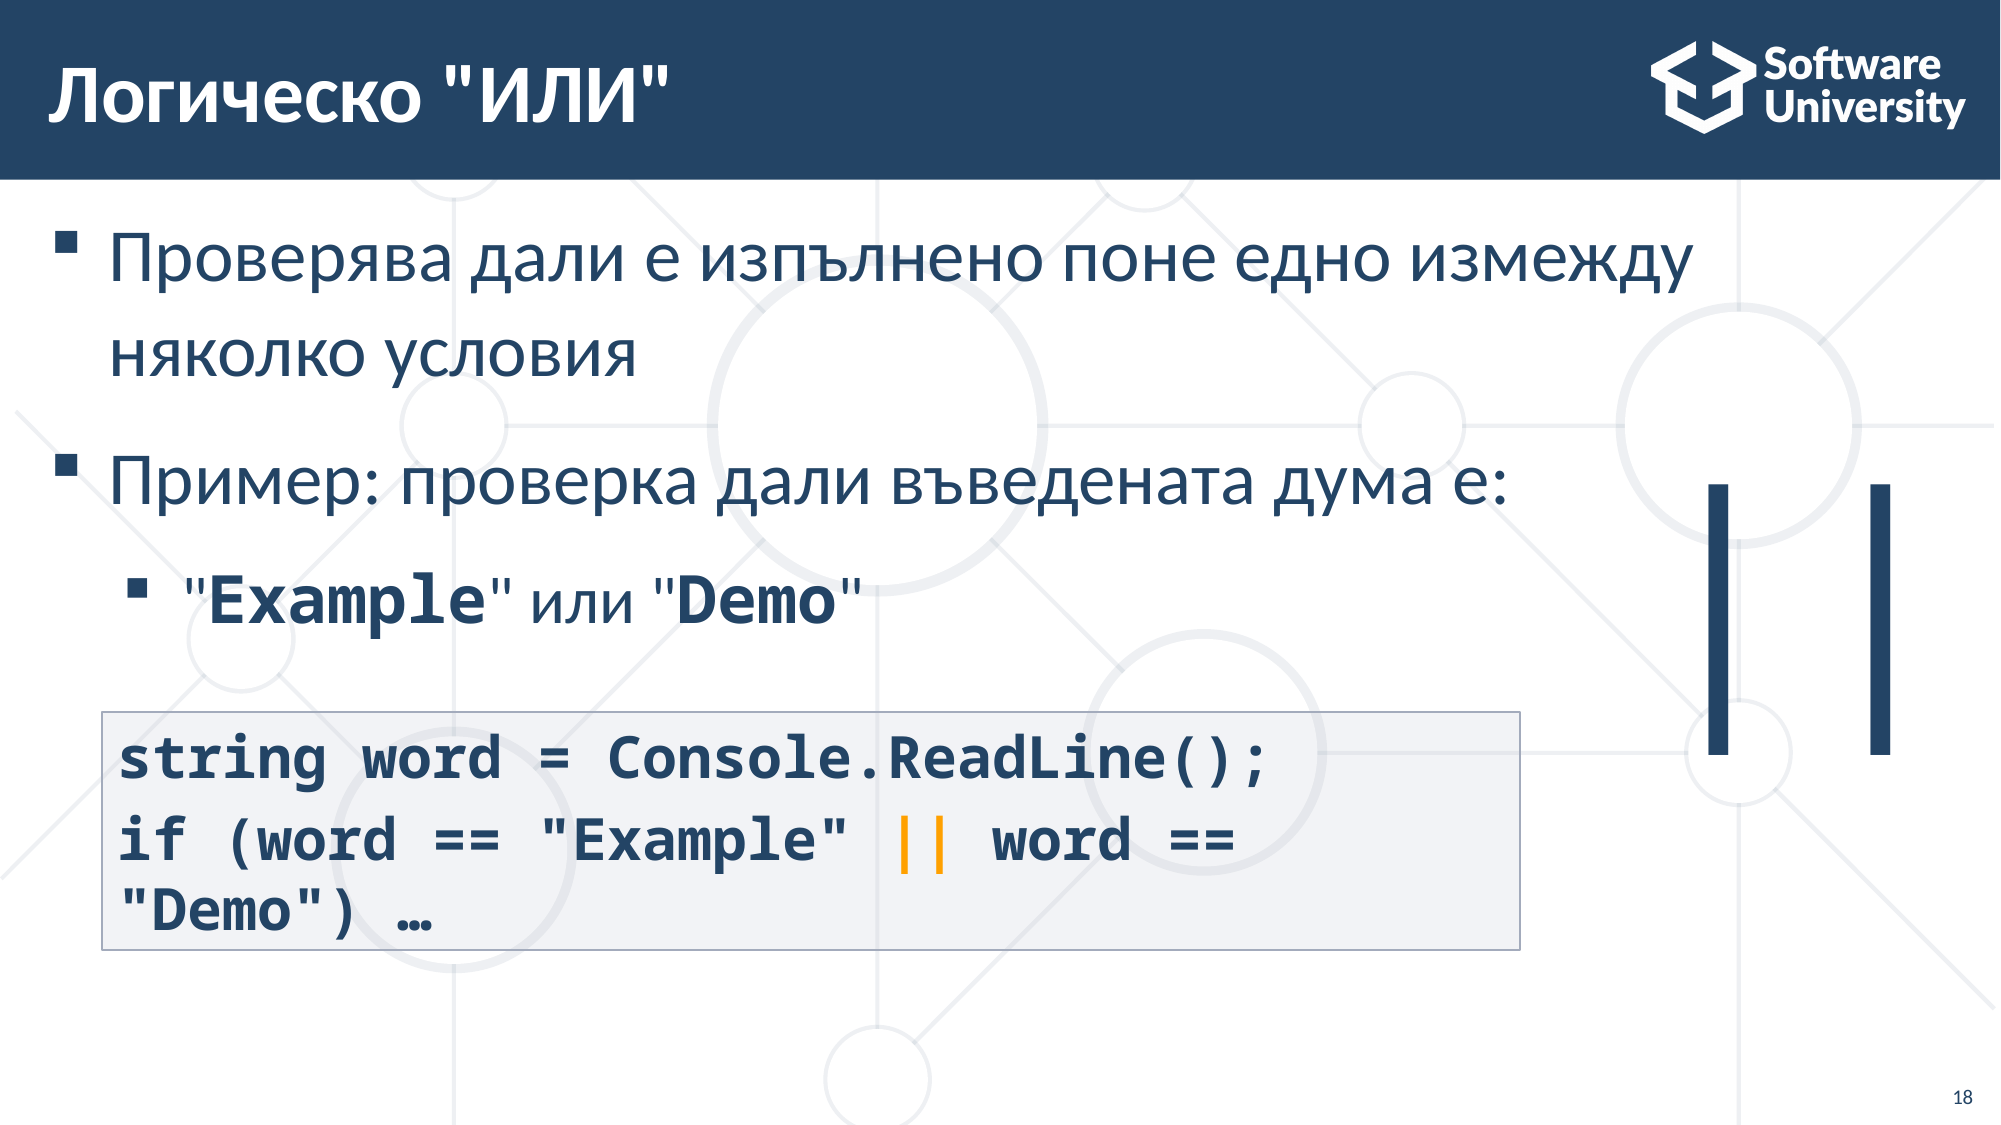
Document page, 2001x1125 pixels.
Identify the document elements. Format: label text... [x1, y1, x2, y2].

title Логическо "ИЛИ" [31, 16, 1625, 162]
slide_number 18 [1927, 1067, 1989, 1117]
text_box string word = Console.ReadLine(); if (word == "Example" || word == "Demo") … [102, 712, 1520, 950]
text_box || [1622, 412, 1994, 753]
list Проверява дали е изпълнено поне едно измежду няколко условия Пример: проверка дали въведената дума е: "Example" или "Demo" [31, 196, 1938, 1050]
picture [1651, 41, 1966, 134]
